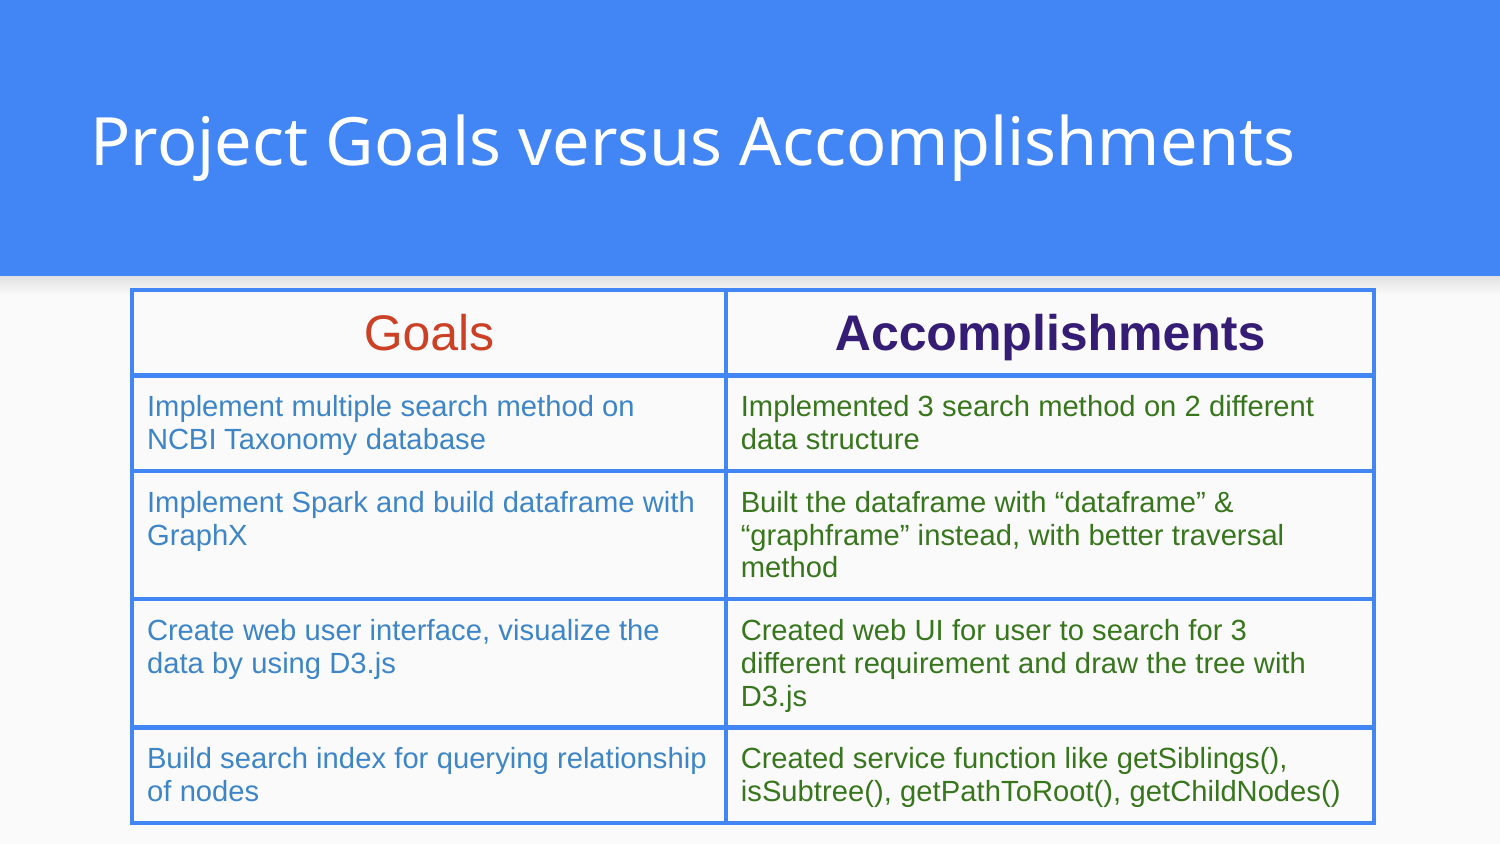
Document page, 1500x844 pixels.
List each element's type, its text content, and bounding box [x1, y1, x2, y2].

table_header Accomplishments [728, 292, 1372, 373]
table_cell Built the dataframe with “dataframe” & “graphframe” instead, with better traversal method [728, 473, 1372, 597]
table_cell Implemented 3 search method on 2 different data structure [728, 378, 1372, 469]
table_cell Created service function like getSiblings(), isSubtree(), getPathToRoot(), getChildNodes() [728, 730, 1372, 821]
table_cell Implement Spark and build dataframe with GraphX [134, 473, 724, 597]
title Project Goals versus Accomplishments [75, 68, 1425, 195]
table_cell Build search index for querying relationship of nodes [134, 730, 724, 821]
table_cell Create web user interface, visualize the data by using D3.js [134, 601, 724, 725]
table_header Goals [134, 292, 724, 373]
table_cell Created web UI for user to search for 3 different requirement and draw the tree with D3.js [728, 601, 1372, 725]
table_cell Implement multiple search method on NCBI Taxonomy database [134, 378, 724, 469]
